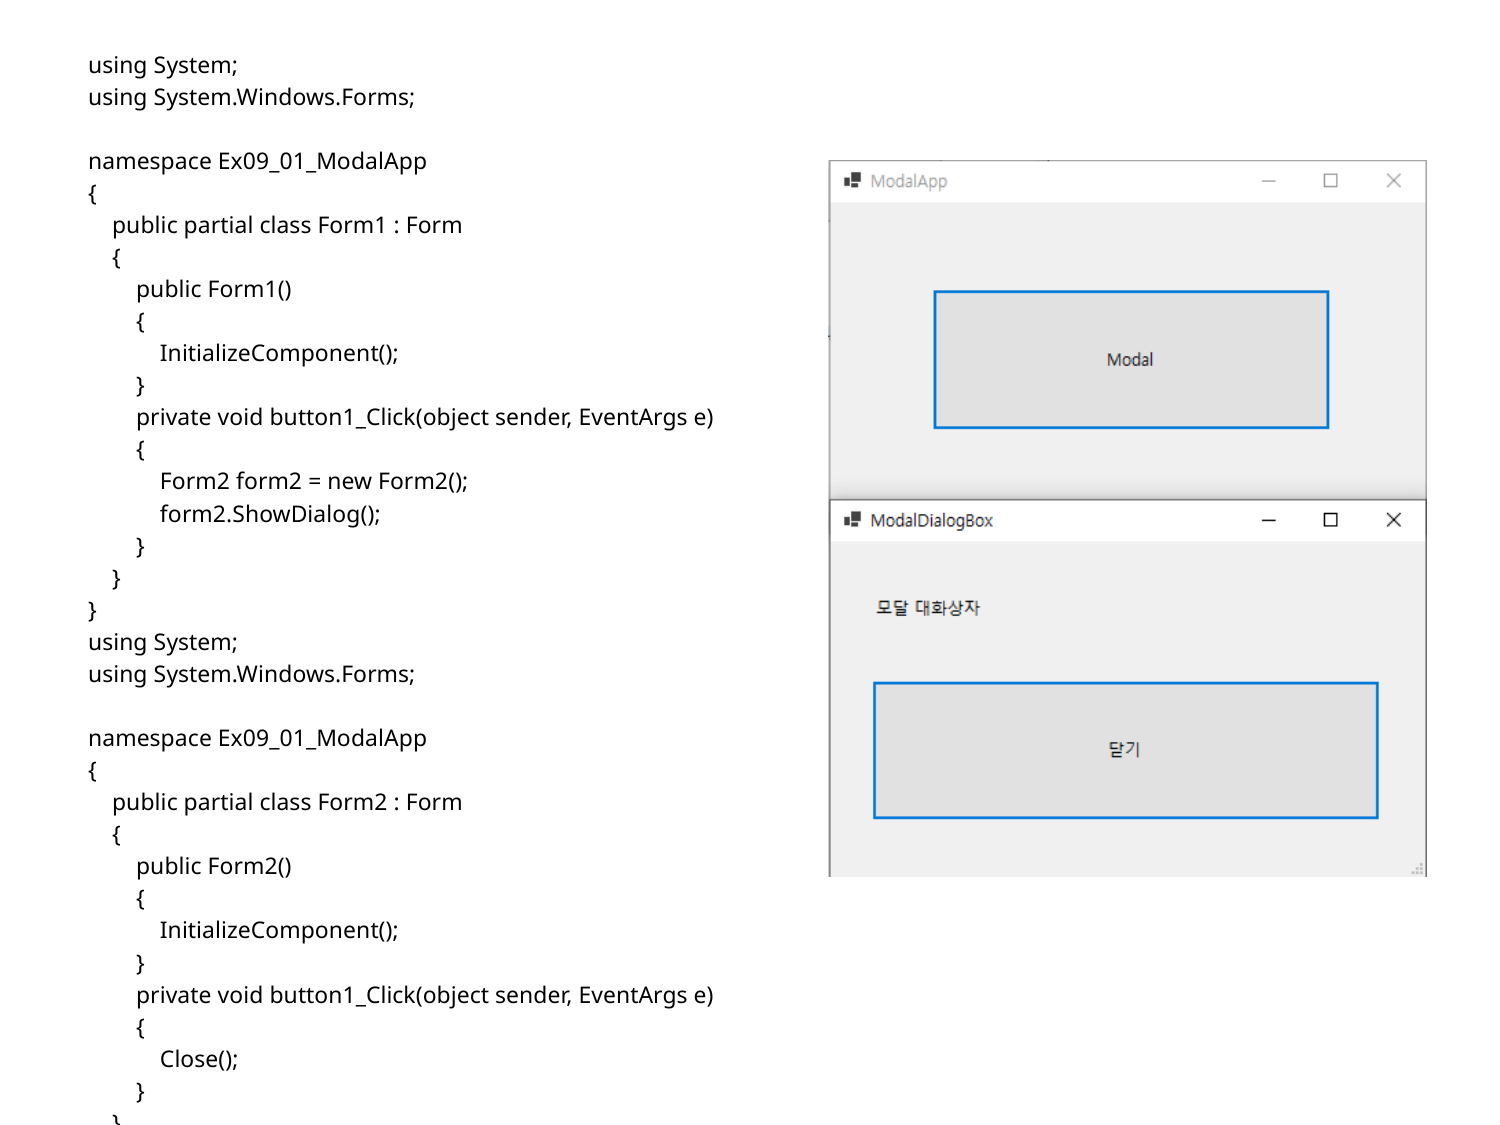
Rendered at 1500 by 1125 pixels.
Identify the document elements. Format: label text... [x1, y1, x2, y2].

subtitle using System; using System.Windows.Forms; namespace Ex09_01_ModalApp { public partial class Form1 : Form { public Form1() { InitializeComponent(); } private void button1_Click(object sender, EventArgs e) { Form2 form2 = new Form2(); form2.ShowDialog(); } } } using System; using System.Windows.Forms; namespace Ex09_01_ModalApp { public partial class Form2 : Form { public Form2() { InitializeComponent(); } private void button1_Click(object sender, EventArgs e) { Close(); } } } [73, 42, 765, 1063]
picture [828, 160, 1427, 877]
